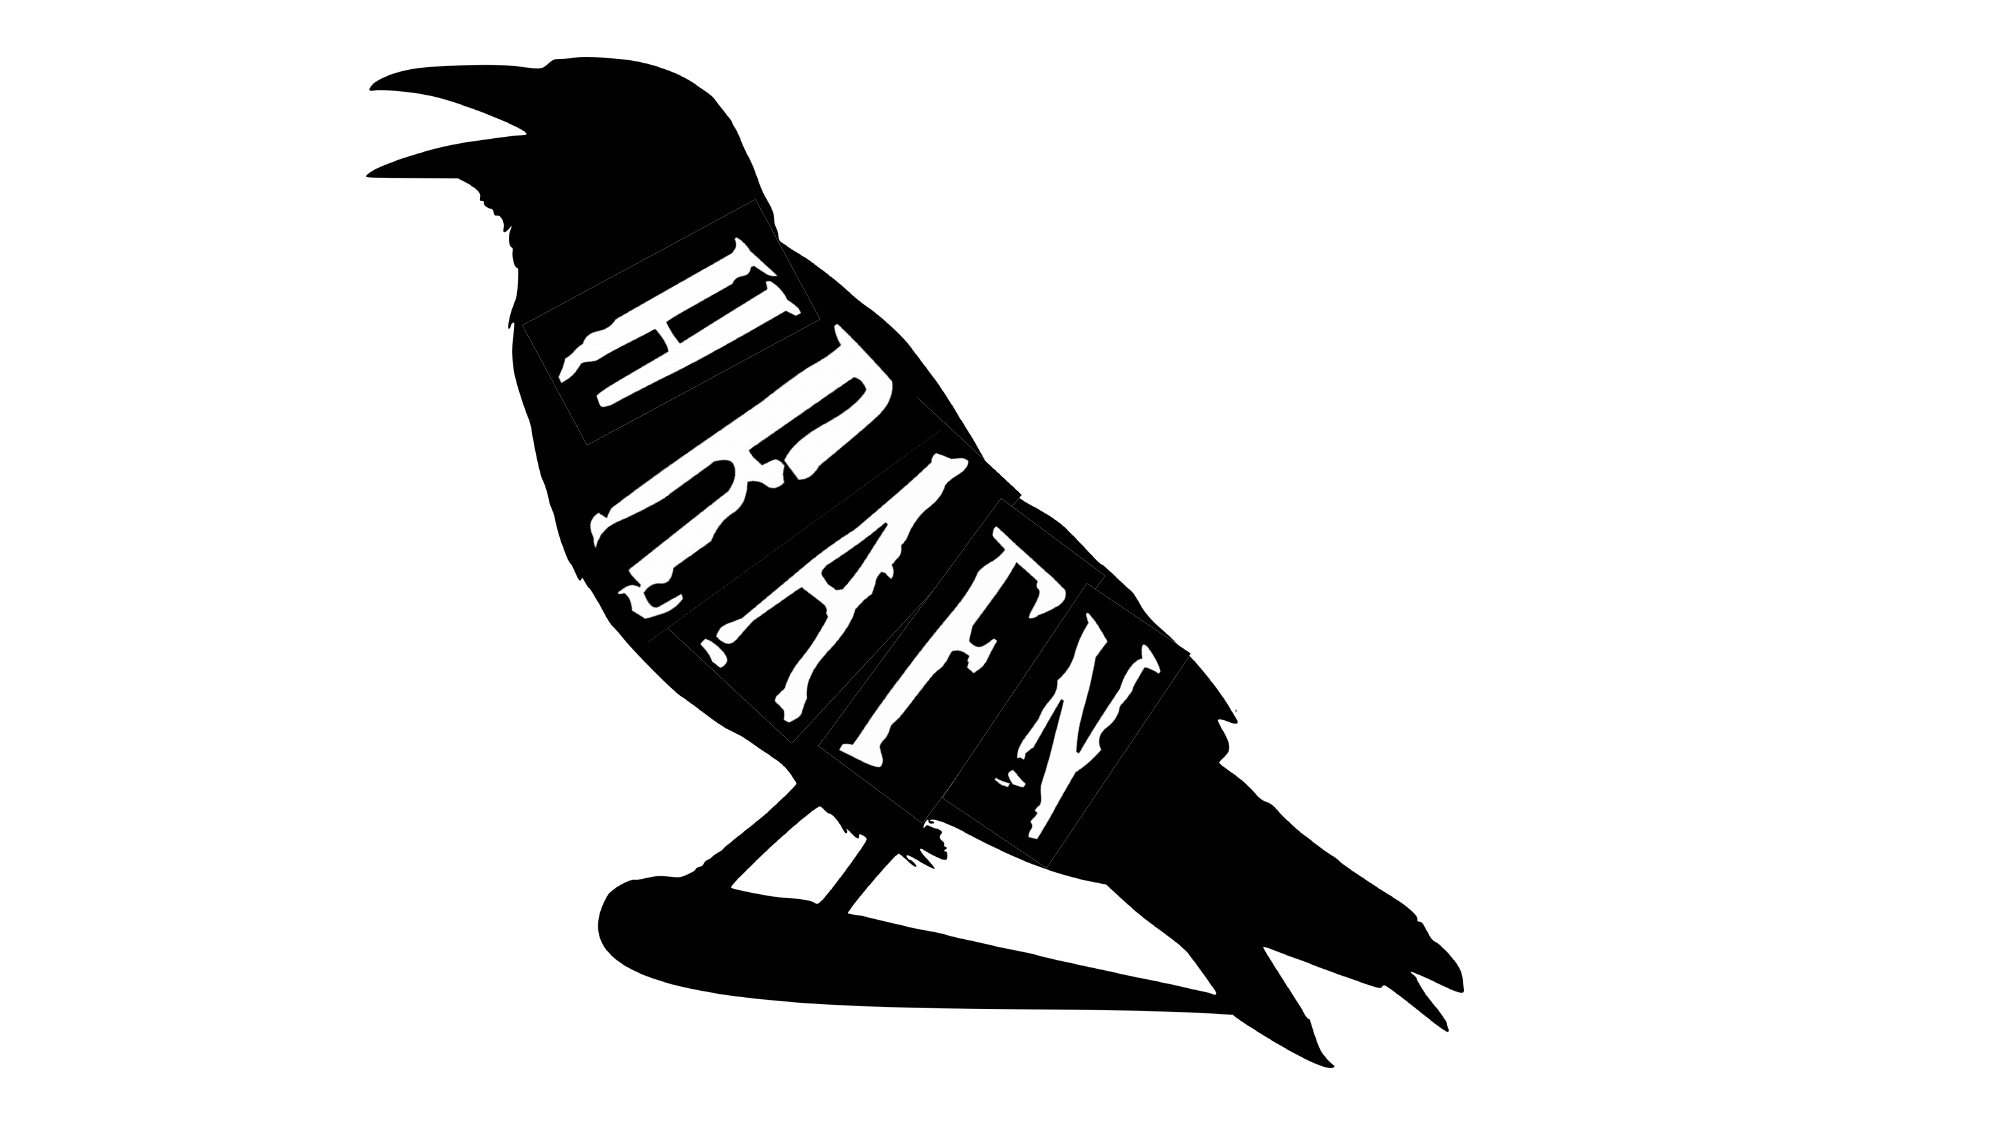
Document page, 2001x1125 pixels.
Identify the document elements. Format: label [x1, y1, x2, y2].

text_box [366, 57, 1464, 1068]
